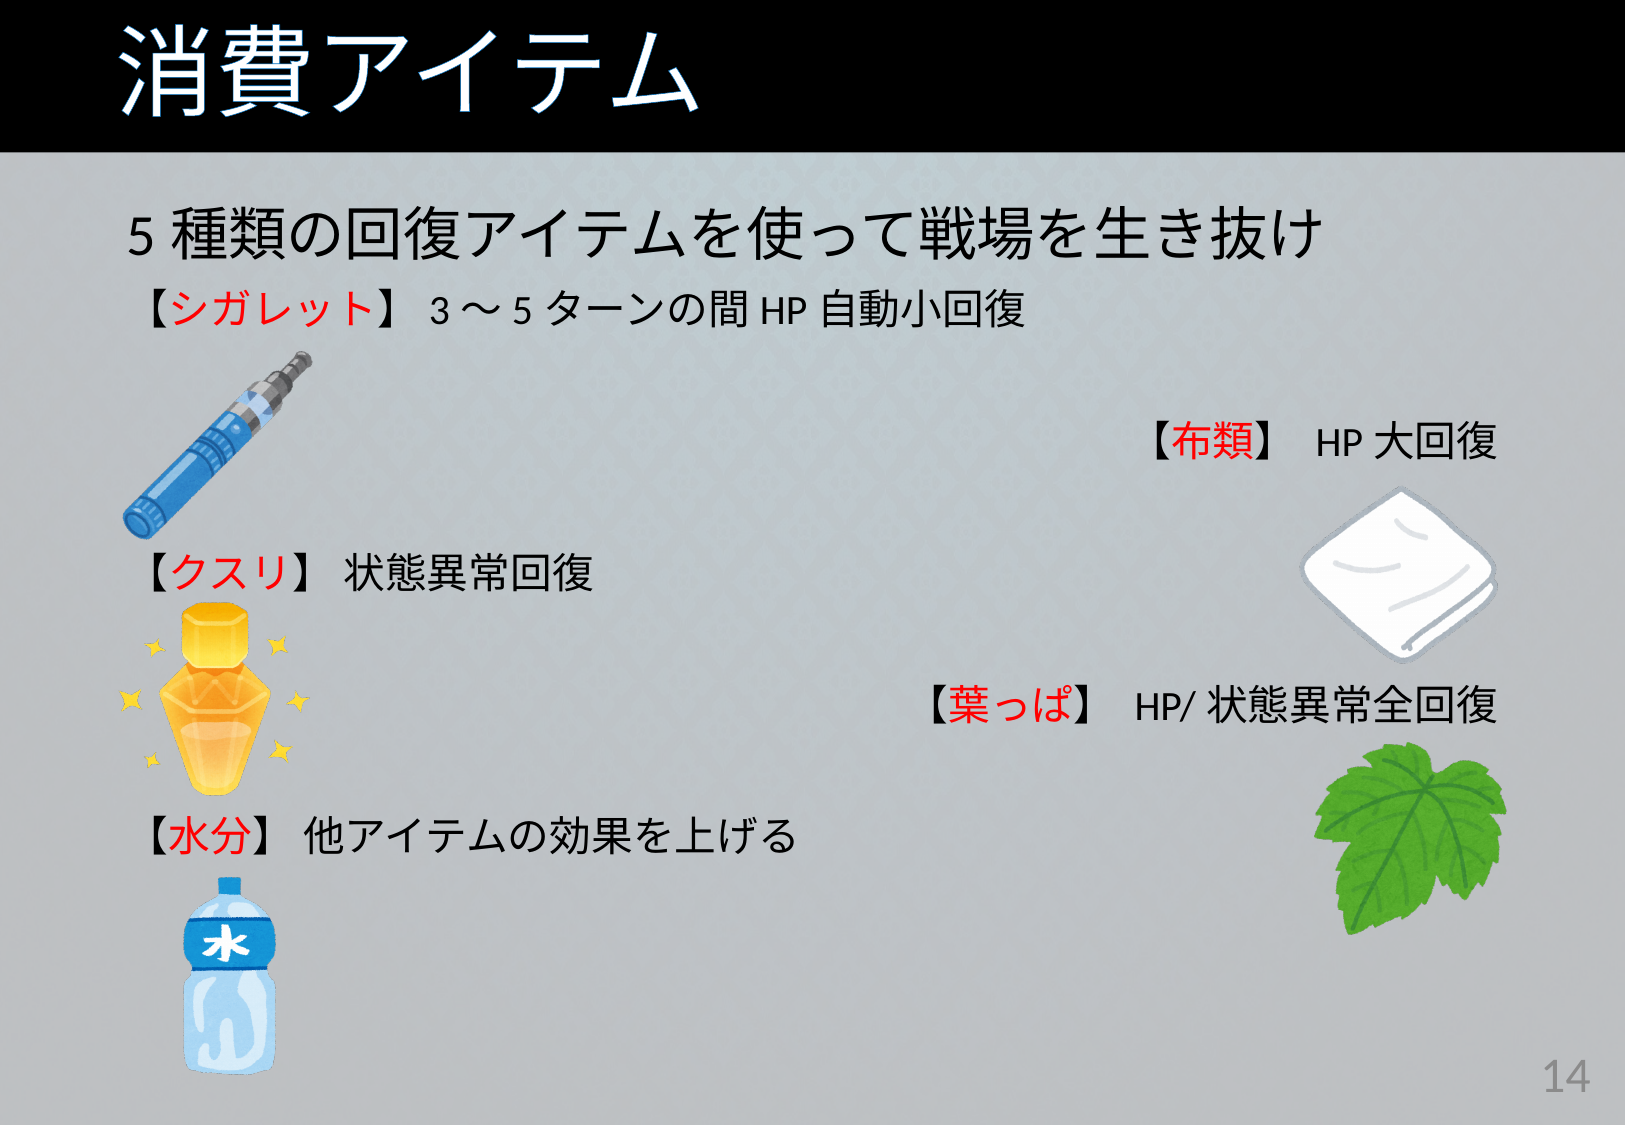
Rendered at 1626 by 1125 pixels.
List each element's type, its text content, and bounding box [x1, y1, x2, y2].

text_box [1294, 471, 1502, 679]
list 5種類の回復アイテムを使って戦場を生き抜け 【シガレット】3～5ターンの間HP自動小回復 【布類】 HP大回復 【クスリ】 状態異常回復 【葉っぱ】 HP/状態異常全回復 【水分】 他アイテムの効果を上げる [111, 197, 1514, 953]
text_box [172, 871, 286, 1078]
text_box [111, 345, 319, 552]
title 消費アイテム [0, 0, 1625, 153]
text_box [111, 596, 319, 803]
text_box [1306, 734, 1514, 942]
slide_number 14 [1513, 1042, 1606, 1103]
